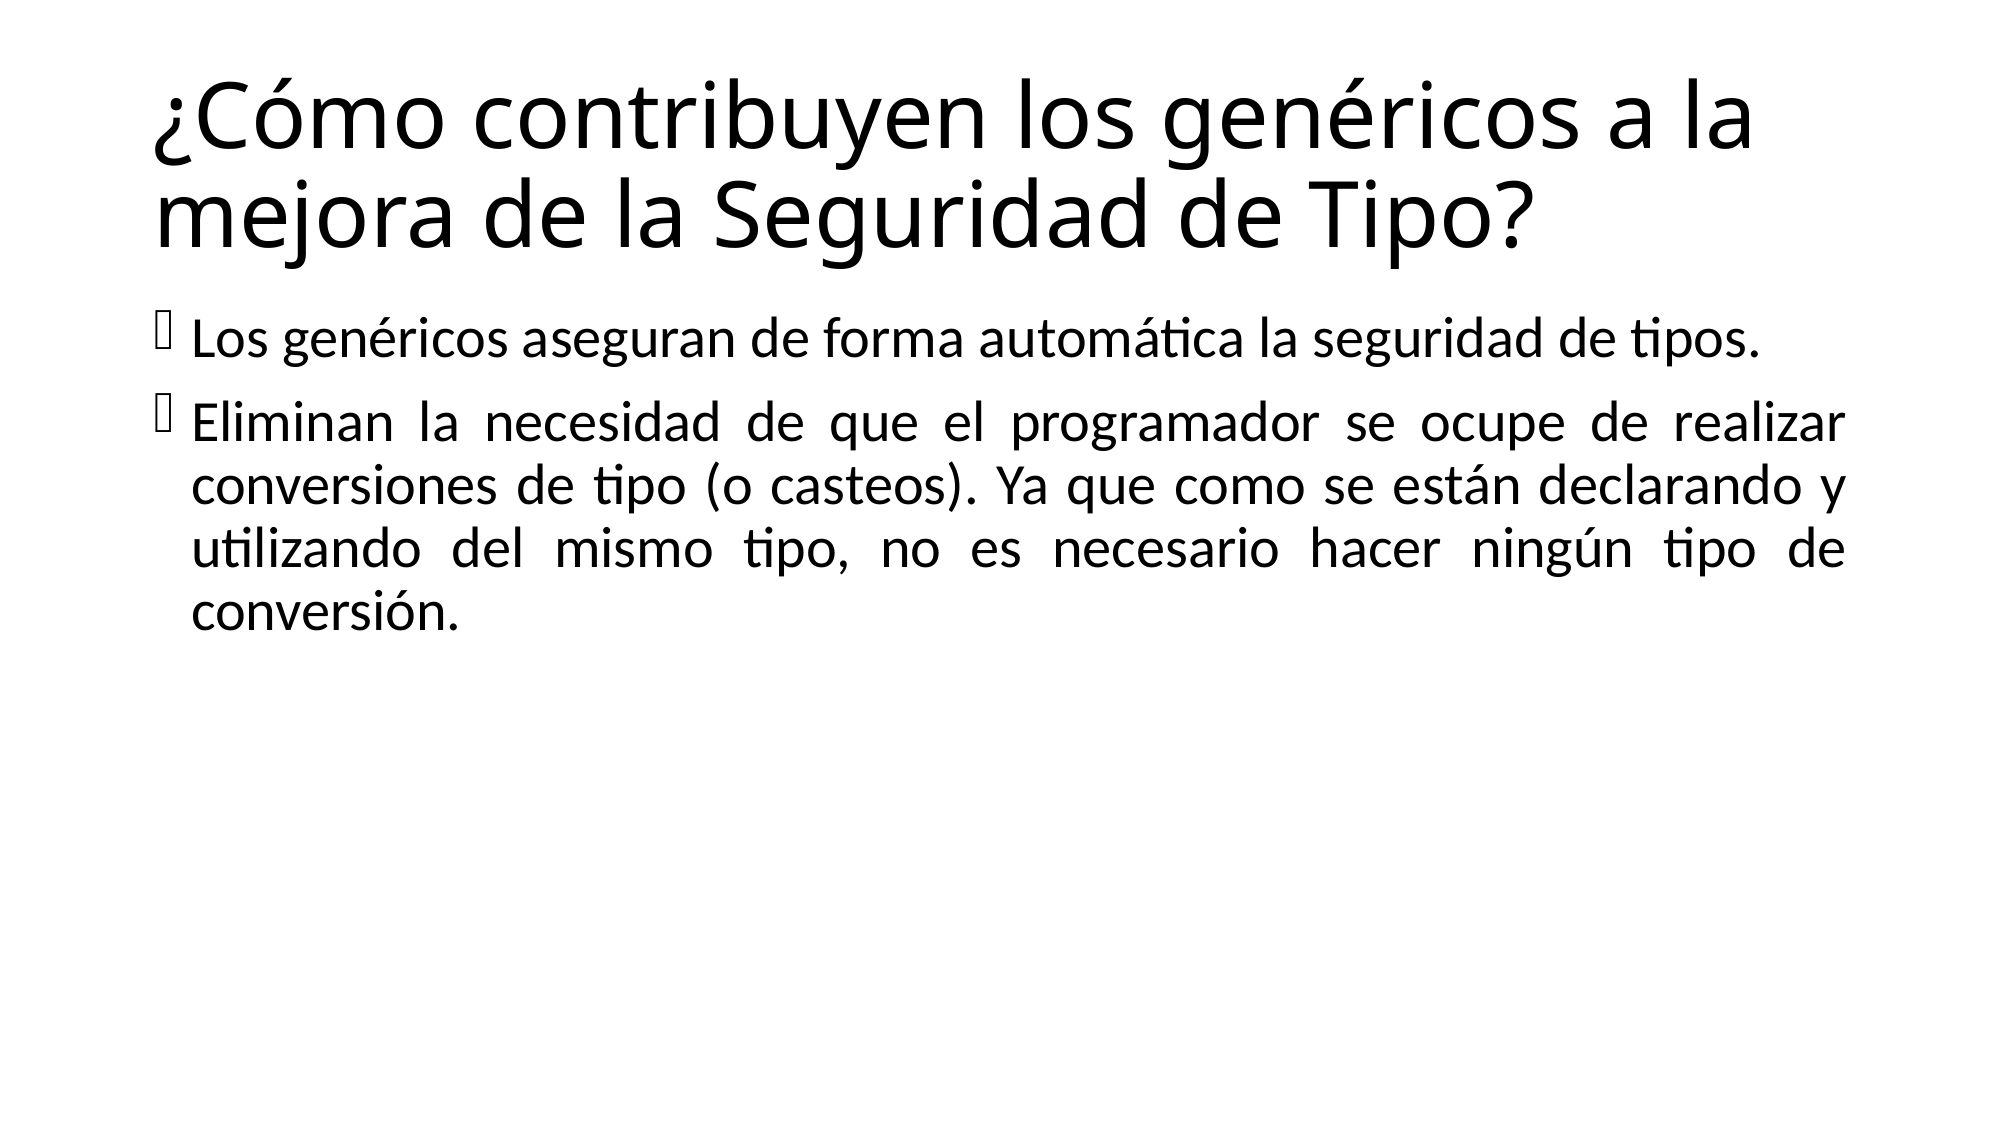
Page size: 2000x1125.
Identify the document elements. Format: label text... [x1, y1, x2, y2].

list Los genéricos aseguran de forma automática la seguridad de tipos. Eliminan la necesidad de que el programador se ocupe de realizar conversiones de tipo (o casteos). Ya que como se están declarando y utilizando del mismo tipo, no es necesario hacer ningún tipo de conversión. [138, 299, 1864, 1014]
title ¿Cómo contribuyen los genéricos a la mejora de la Seguridad de Tipo? [138, 60, 1864, 278]
